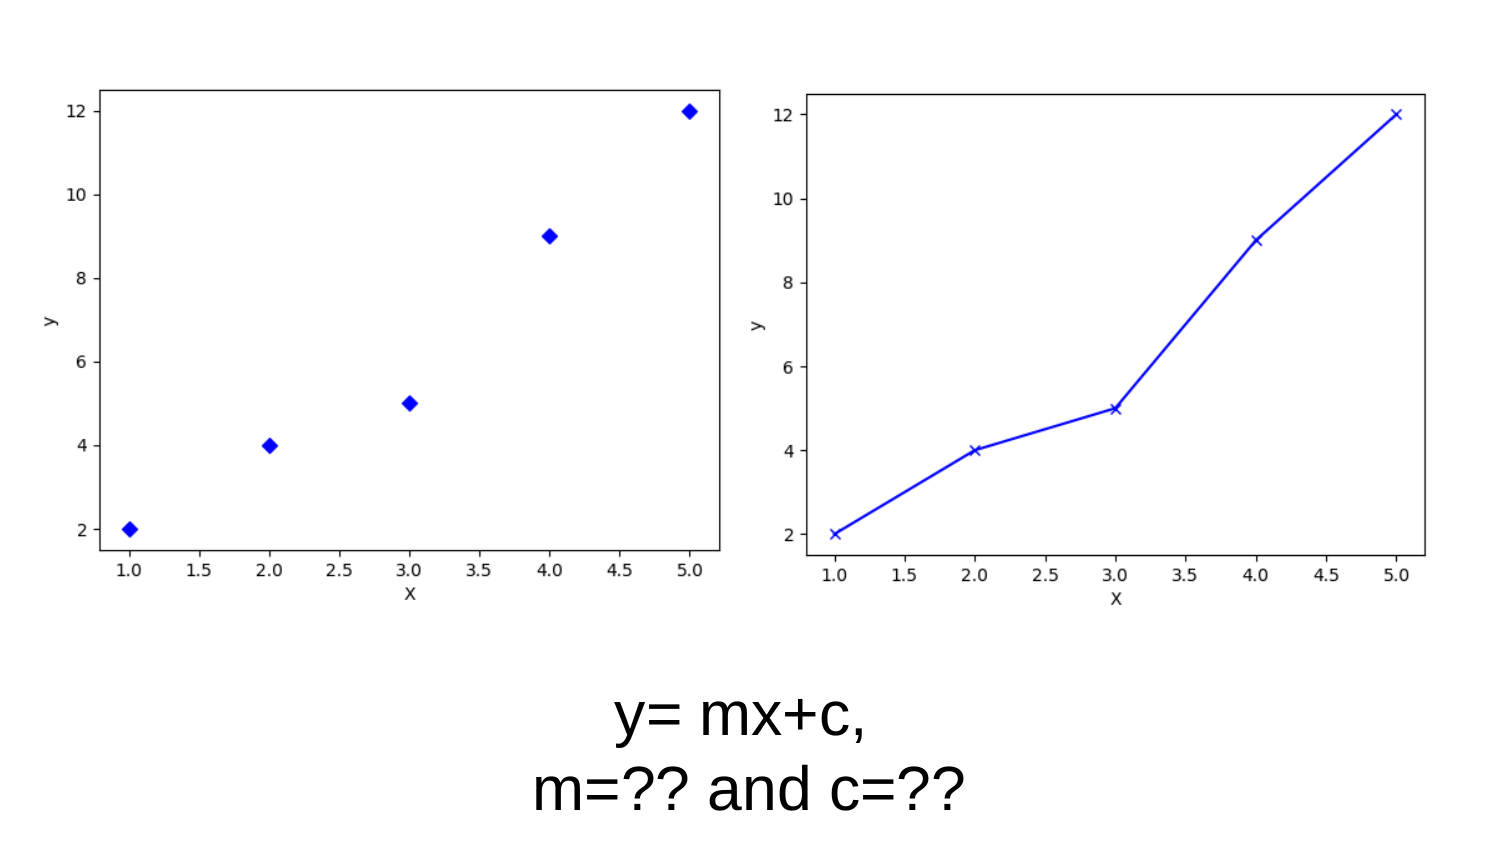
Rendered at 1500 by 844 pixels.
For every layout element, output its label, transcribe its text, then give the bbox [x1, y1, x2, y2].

picture [37, 54, 1463, 620]
text_box y= mx+c, m=?? and c=?? [291, 658, 1209, 747]
